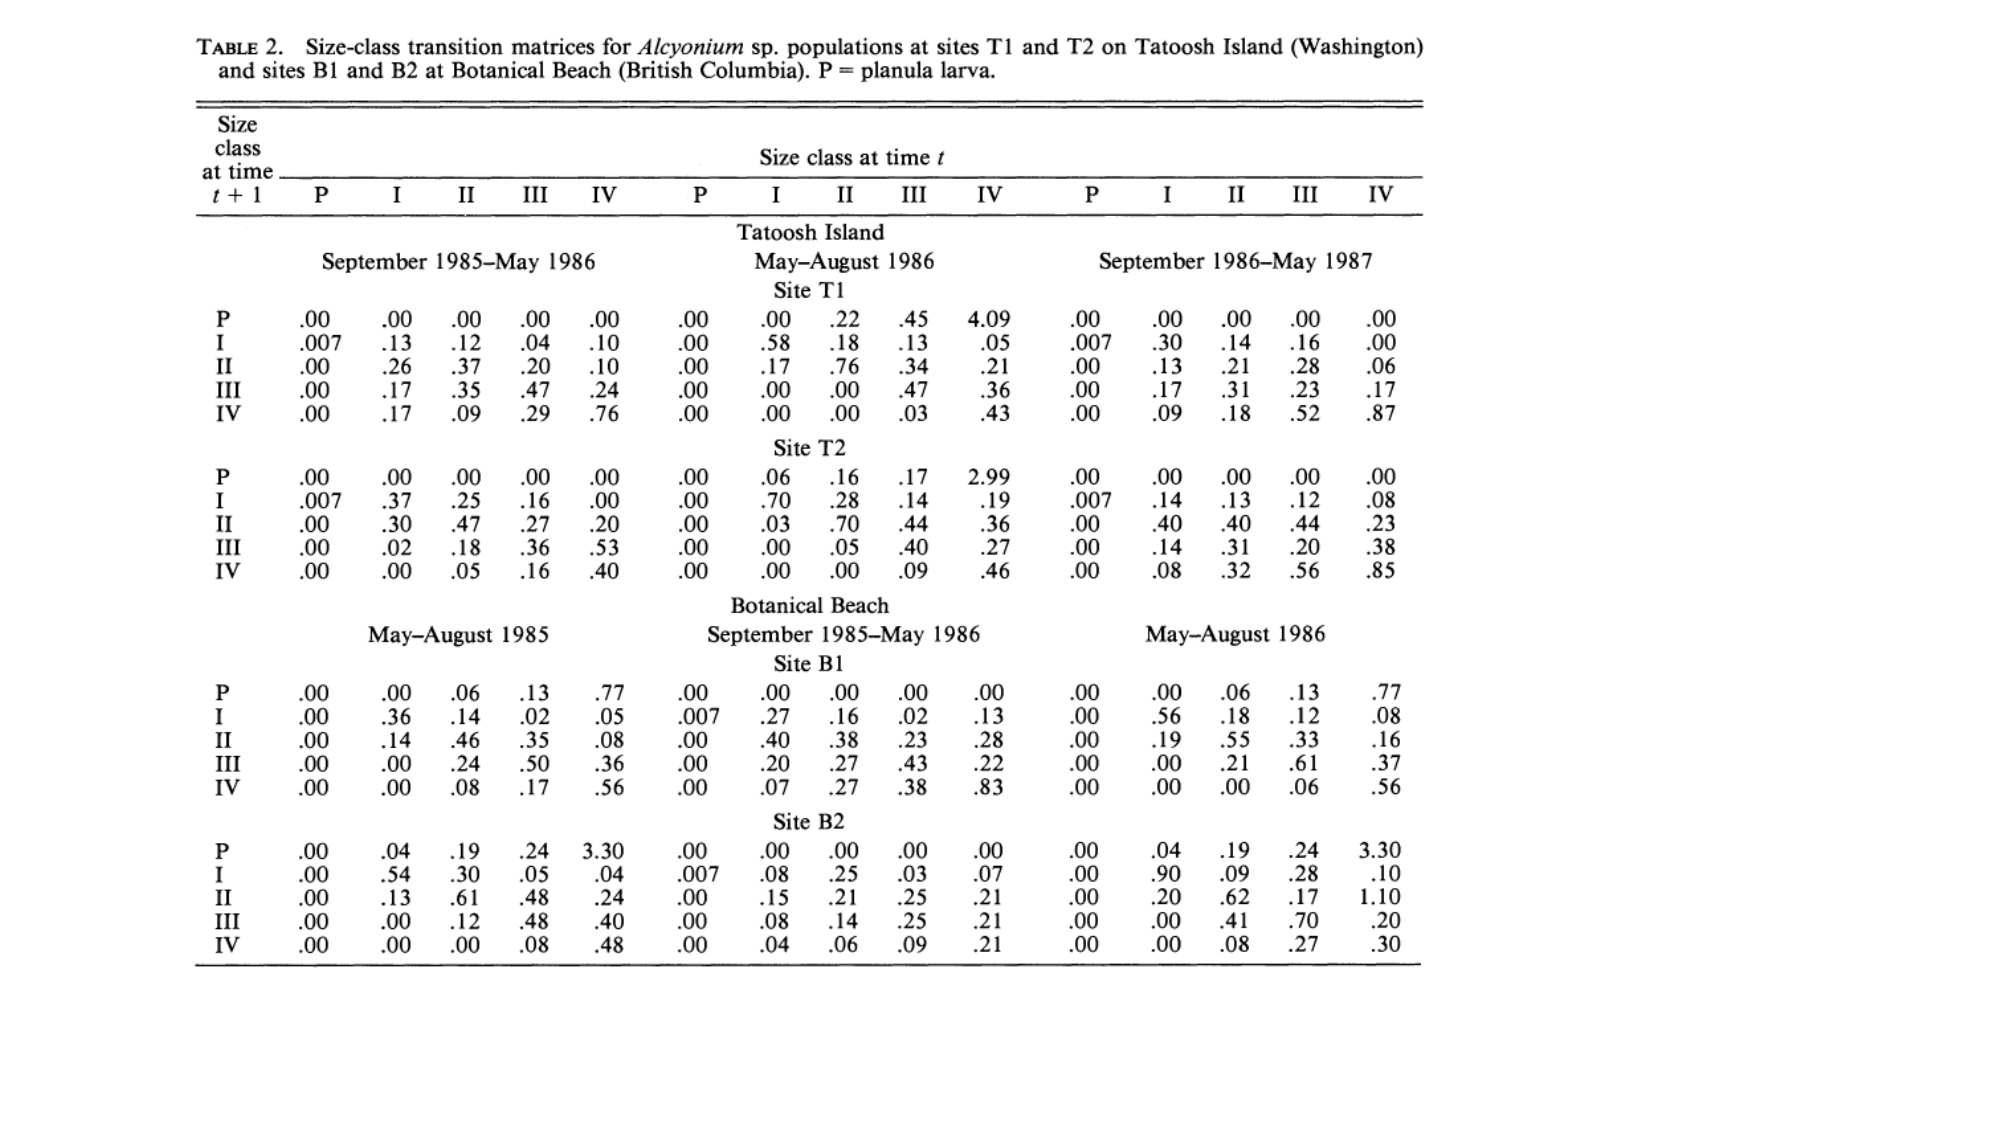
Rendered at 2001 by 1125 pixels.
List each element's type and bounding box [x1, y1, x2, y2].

picture [155, 28, 1489, 988]
